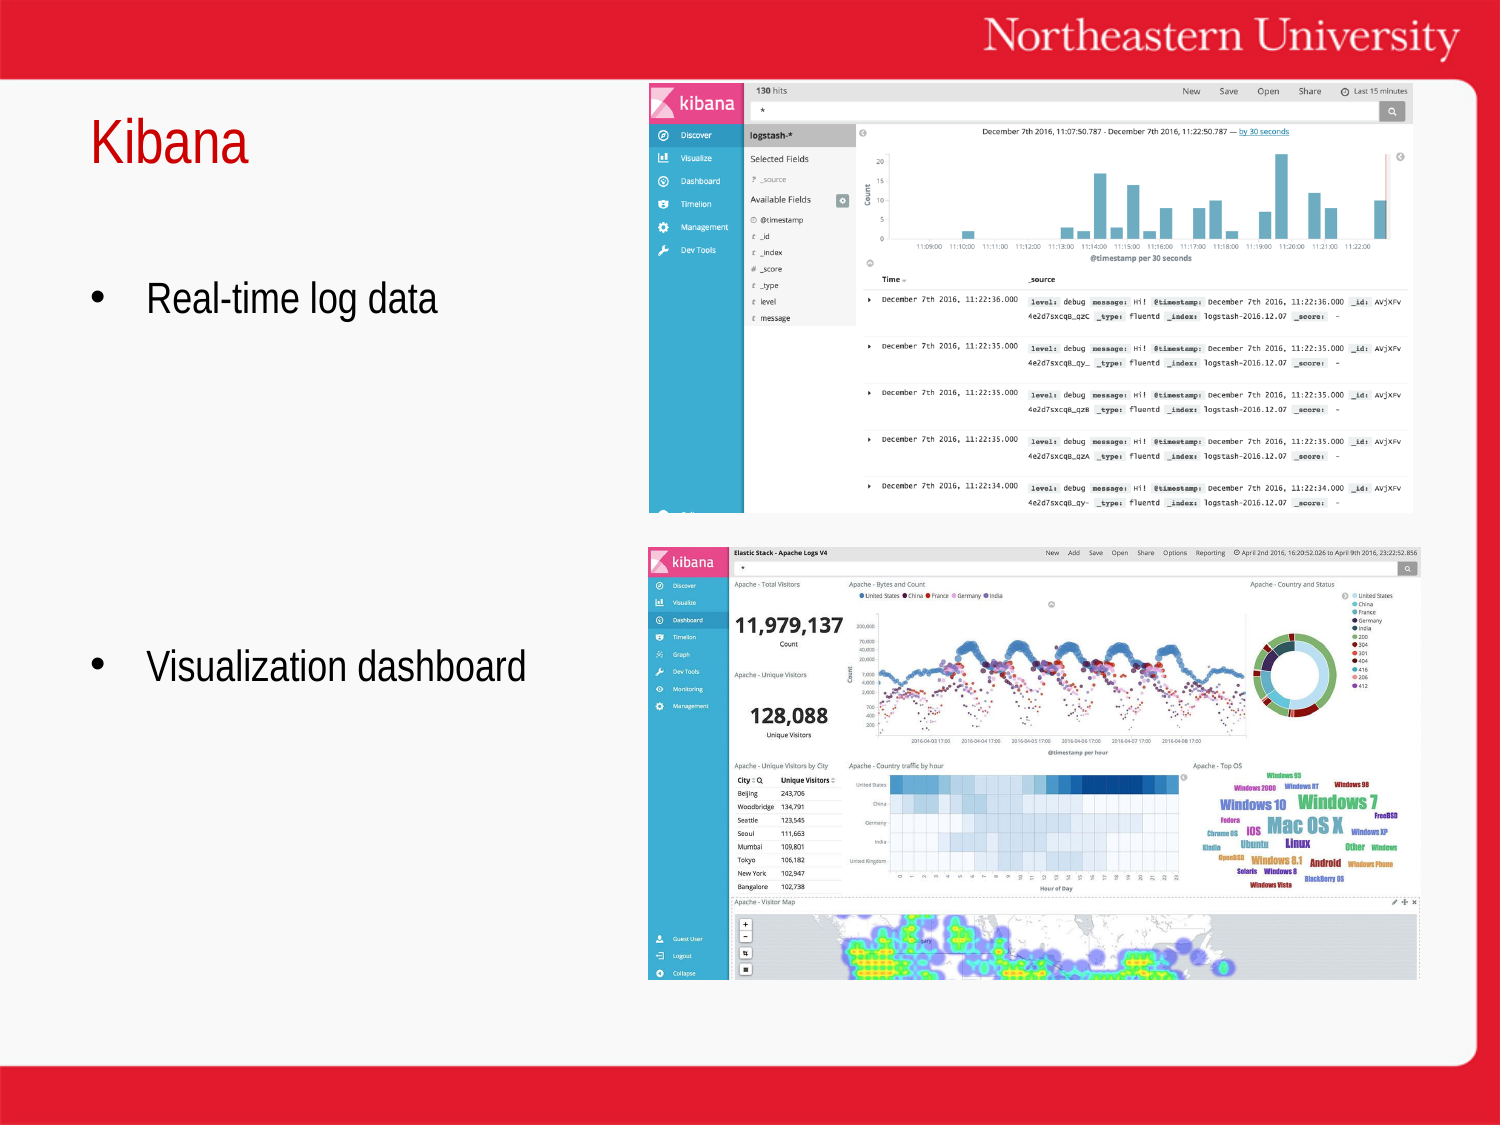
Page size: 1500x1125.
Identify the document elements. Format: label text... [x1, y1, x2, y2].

list Real-time log data Visualization dashboard [75, 262, 931, 1005]
picture [0, 0, 1500, 1125]
title Kibana [75, 45, 1425, 233]
